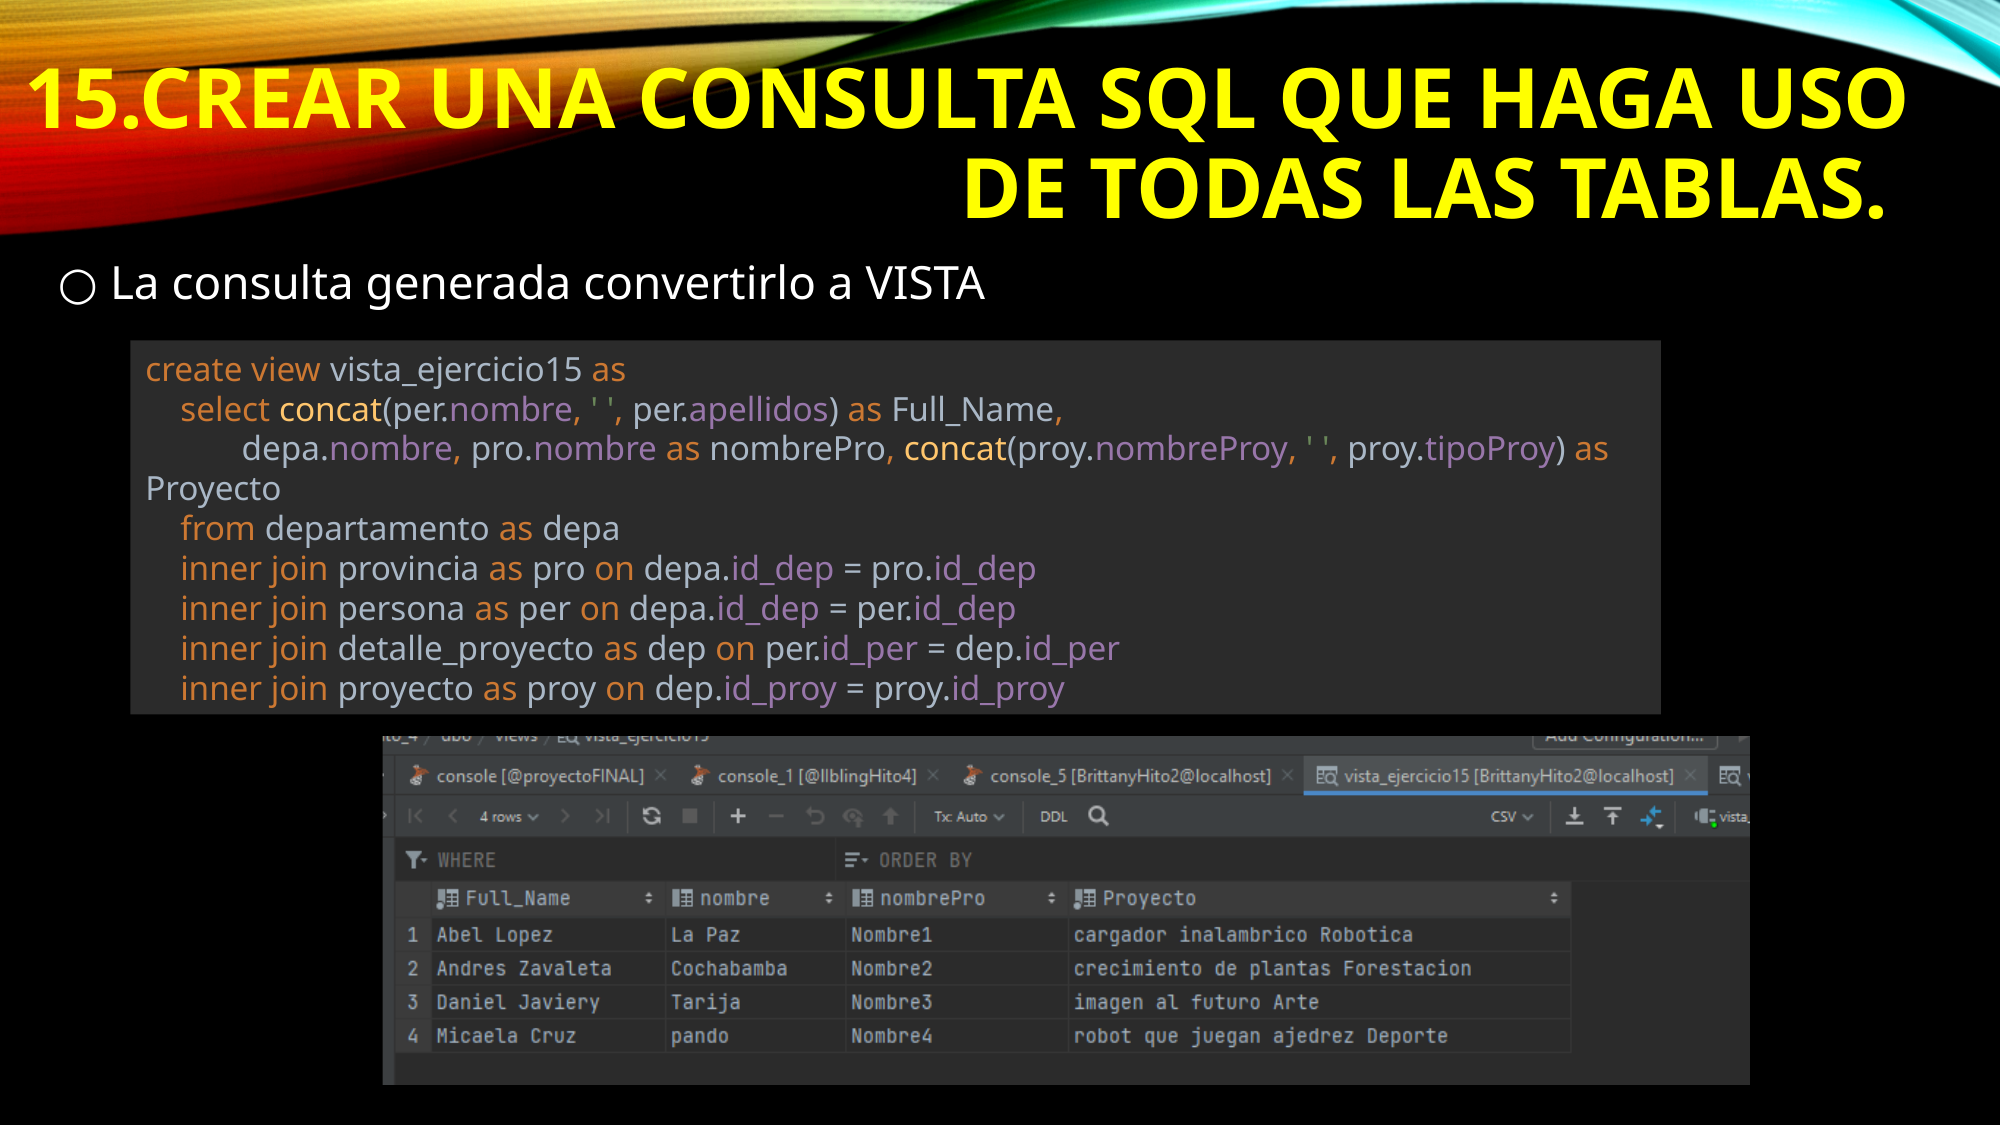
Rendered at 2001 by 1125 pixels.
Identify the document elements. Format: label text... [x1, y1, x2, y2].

picture [0, 0, 2000, 237]
title 15.Crear una consulta SQL que haga uso de todas las tablas. [0, 40, 1927, 253]
text_box create view vista_ejercicio15 as select concat(per.nombre, ' ', per.apellidos) as Full_Name, depa.nombre, pro.nombre as nombrePro, concat(proy.nombreProy, ' ', proy.tipoProy) as Proyecto from departamento as depa inner join provincia as pro on depa.id_dep = pro.id_dep inner join persona as per on depa.id_dep = per.id_dep inner join detalle_proyecto as dep on per.id_per = dep.id_per inner join proyecto as proy on dep.id_proy = proy.id_proy [130, 340, 1661, 715]
list ○ La consulta generada convertirlo a VISTA [42, 252, 1127, 354]
picture [382, 736, 1751, 1085]
